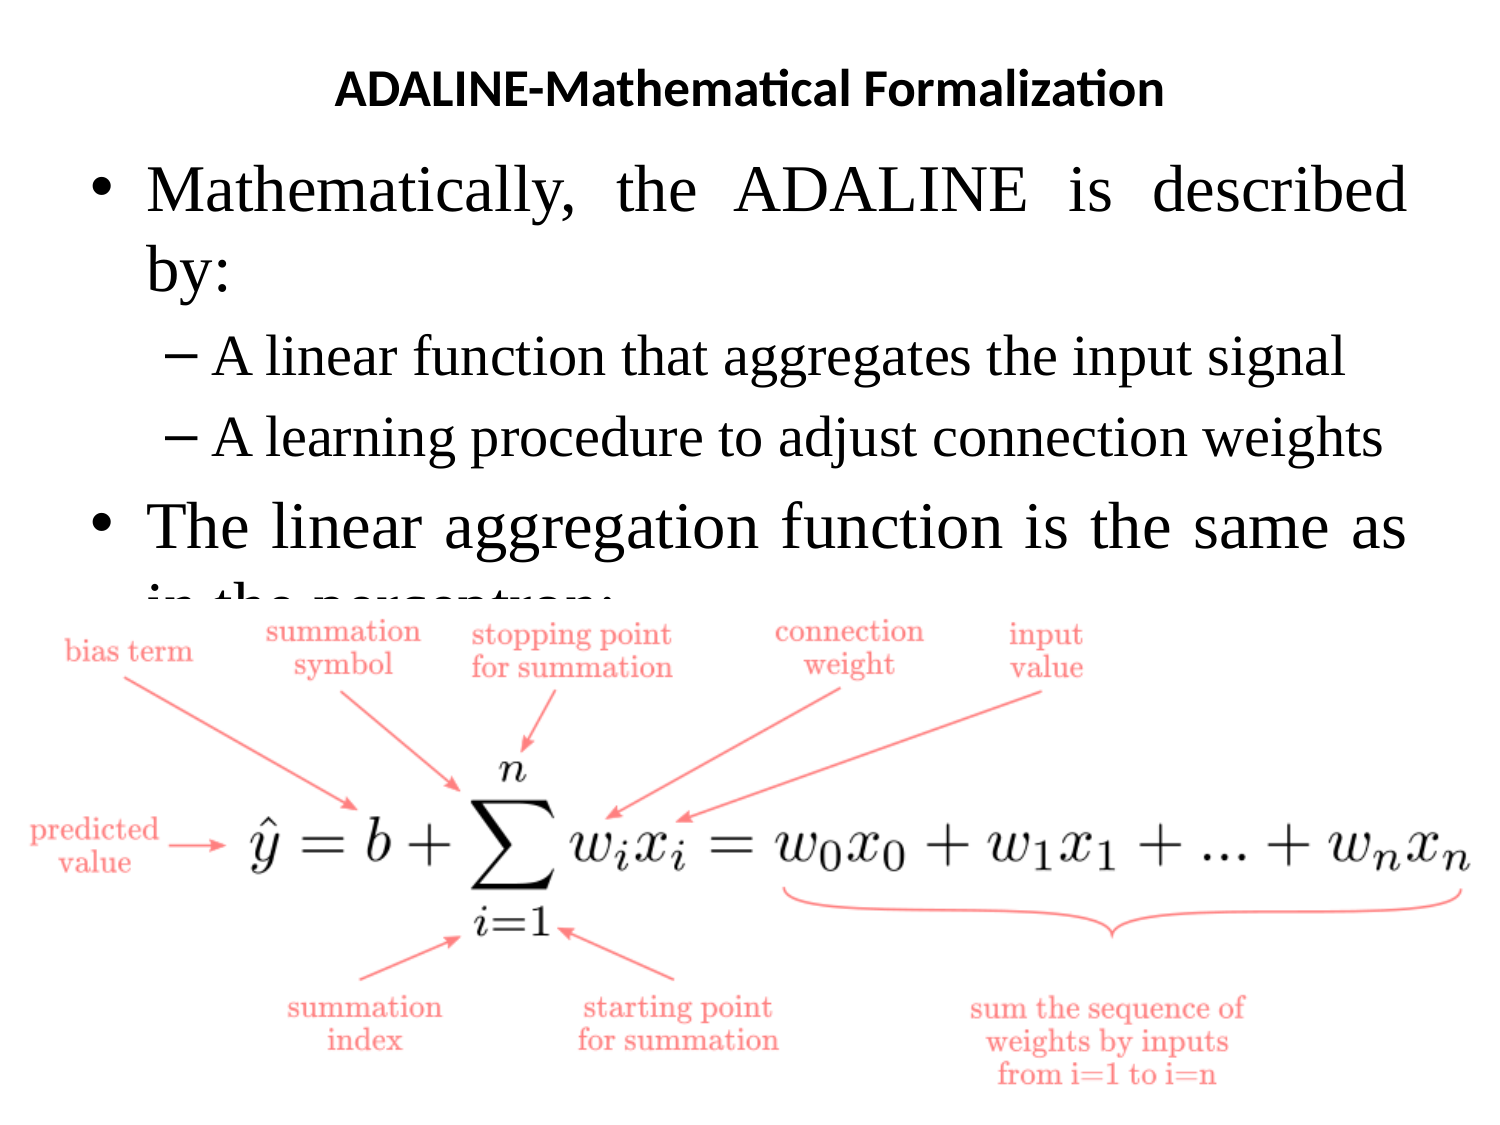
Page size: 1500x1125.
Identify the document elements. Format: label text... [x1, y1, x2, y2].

list Mathematically, the ADALINE is described by: A linear function that aggregates the input signal A learning procedure to adjust connection weights The linear aggregation function is the same as in the perceptron: [75, 137, 1425, 598]
title ADALINE-Mathematical Formalization [75, 45, 1425, 125]
picture [0, 599, 1500, 1109]
